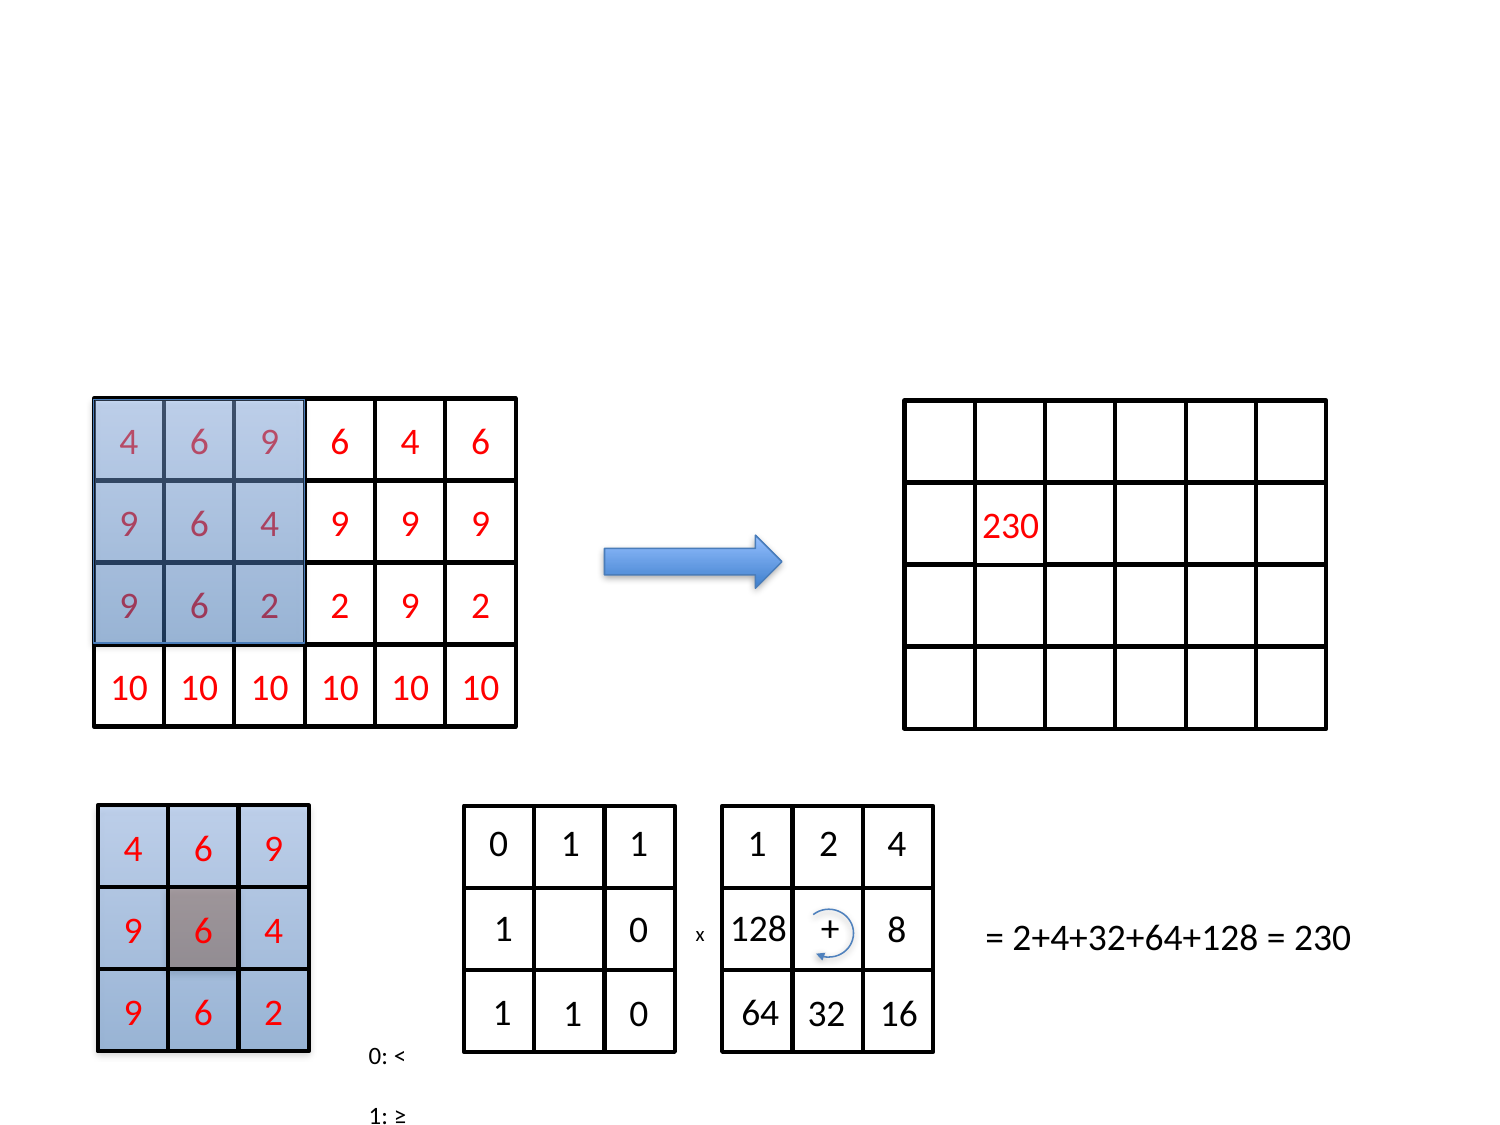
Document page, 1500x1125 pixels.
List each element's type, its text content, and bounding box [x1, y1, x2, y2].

text_box 9 [445, 480, 516, 562]
text_box [1255, 482, 1327, 564]
text_box [1185, 646, 1255, 729]
text_box 230 [975, 482, 1045, 564]
text_box 0: < 1: ≥ [353, 1031, 422, 1125]
text_box [1115, 482, 1185, 564]
text_box [1045, 482, 1115, 564]
text_box 10 [234, 652, 304, 727]
text_box 9 [375, 562, 445, 644]
text_box 2 [445, 562, 516, 644]
text_box 10 [375, 644, 445, 727]
text_box [1255, 646, 1327, 729]
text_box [463, 805, 675, 1053]
text_box [904, 646, 975, 729]
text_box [680, 805, 934, 1053]
text_box [1255, 400, 1327, 482]
text_box 10 [93, 652, 164, 727]
text_box 2 [310, 562, 375, 644]
text_box [1045, 400, 1115, 482]
text_box 9 [311, 480, 375, 562]
text_box [1185, 482, 1255, 564]
text_box 6 [305, 398, 375, 480]
text_box [904, 400, 975, 482]
text_box [1115, 400, 1185, 482]
text_box [975, 646, 1045, 729]
text_box 6 [445, 398, 516, 480]
text_box 10 [164, 653, 234, 727]
text_box [904, 482, 975, 564]
text_box 10 [445, 644, 516, 727]
text_box [1185, 564, 1255, 646]
text_box 10 [304, 644, 375, 727]
text_box [904, 564, 975, 646]
text_box = 2+4+32+64+128 = 230 [970, 905, 1370, 966]
text_box [604, 535, 782, 589]
text_box [1255, 564, 1327, 646]
text_box [1045, 564, 1115, 646]
text_box [1115, 646, 1185, 729]
text_box 9 [375, 480, 445, 562]
text_box 4 [375, 398, 445, 480]
text_box [1115, 564, 1185, 646]
text_box [975, 564, 1045, 646]
text_box [1185, 400, 1255, 482]
text_box [93, 399, 305, 644]
text_box [975, 400, 1045, 482]
text_box [1045, 646, 1115, 729]
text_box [97, 805, 309, 1052]
